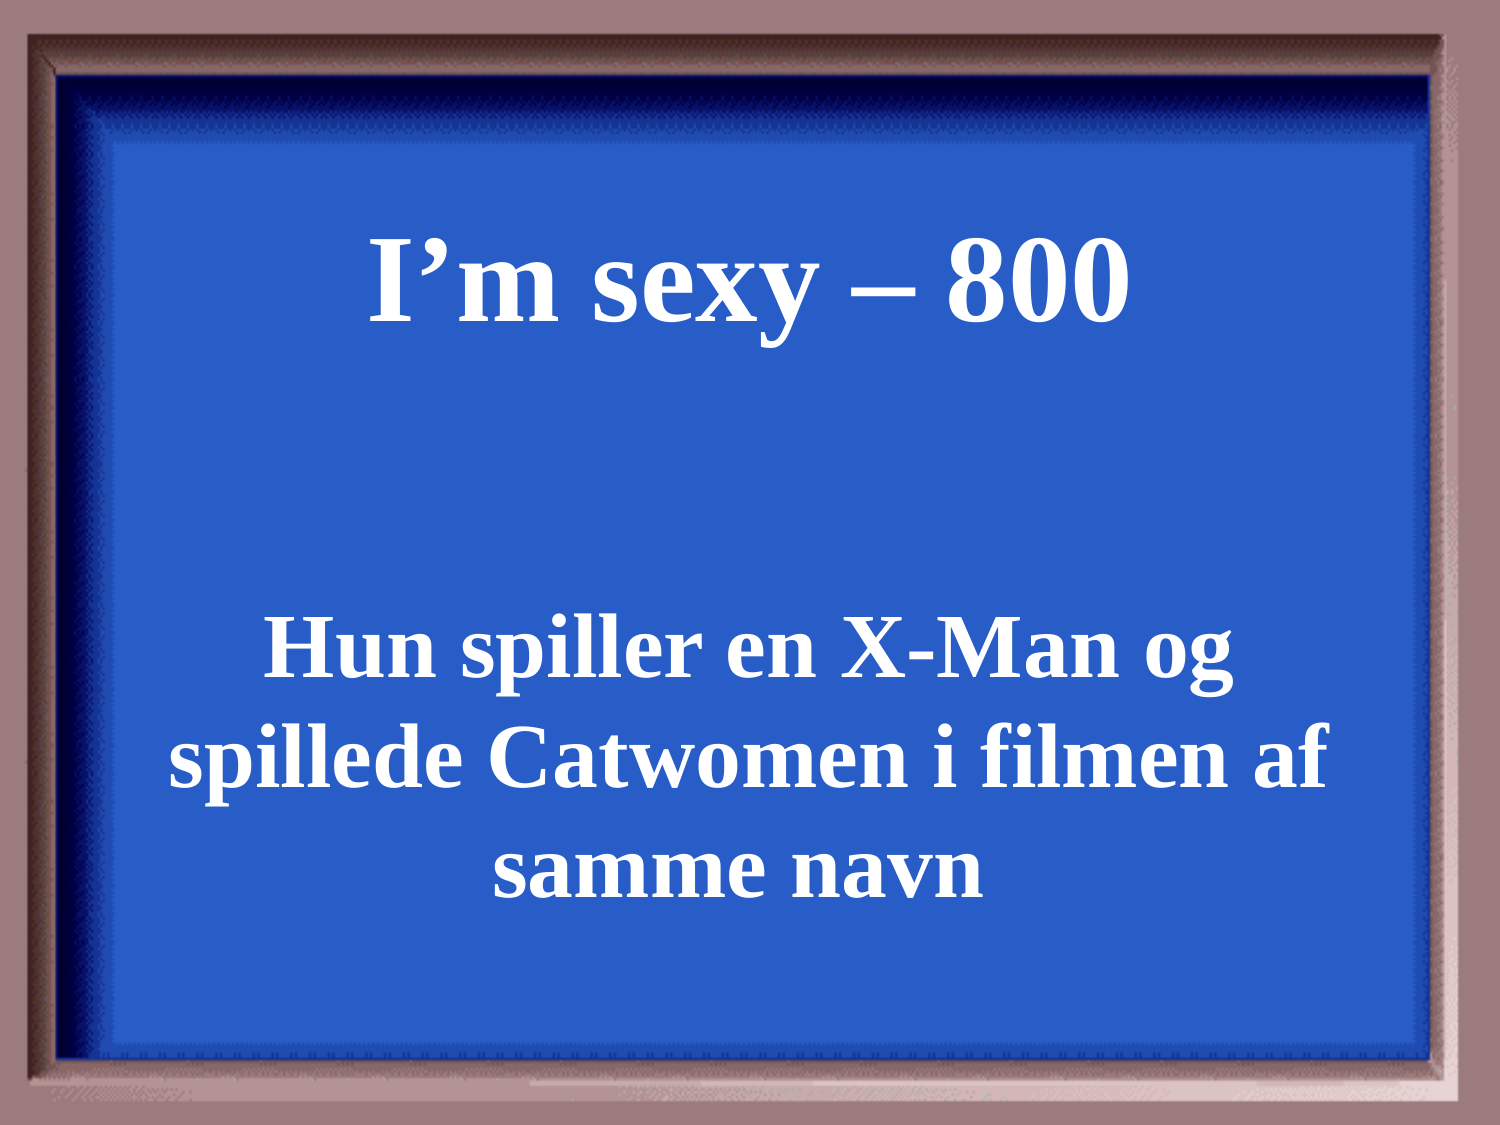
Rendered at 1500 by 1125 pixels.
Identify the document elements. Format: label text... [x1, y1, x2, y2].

text_box I’m sexy – 800 Hun spiller en X-Man og spillede Catwomen i filmen af samme navn [112, 462, 1388, 650]
picture [0, 0, 1500, 1125]
